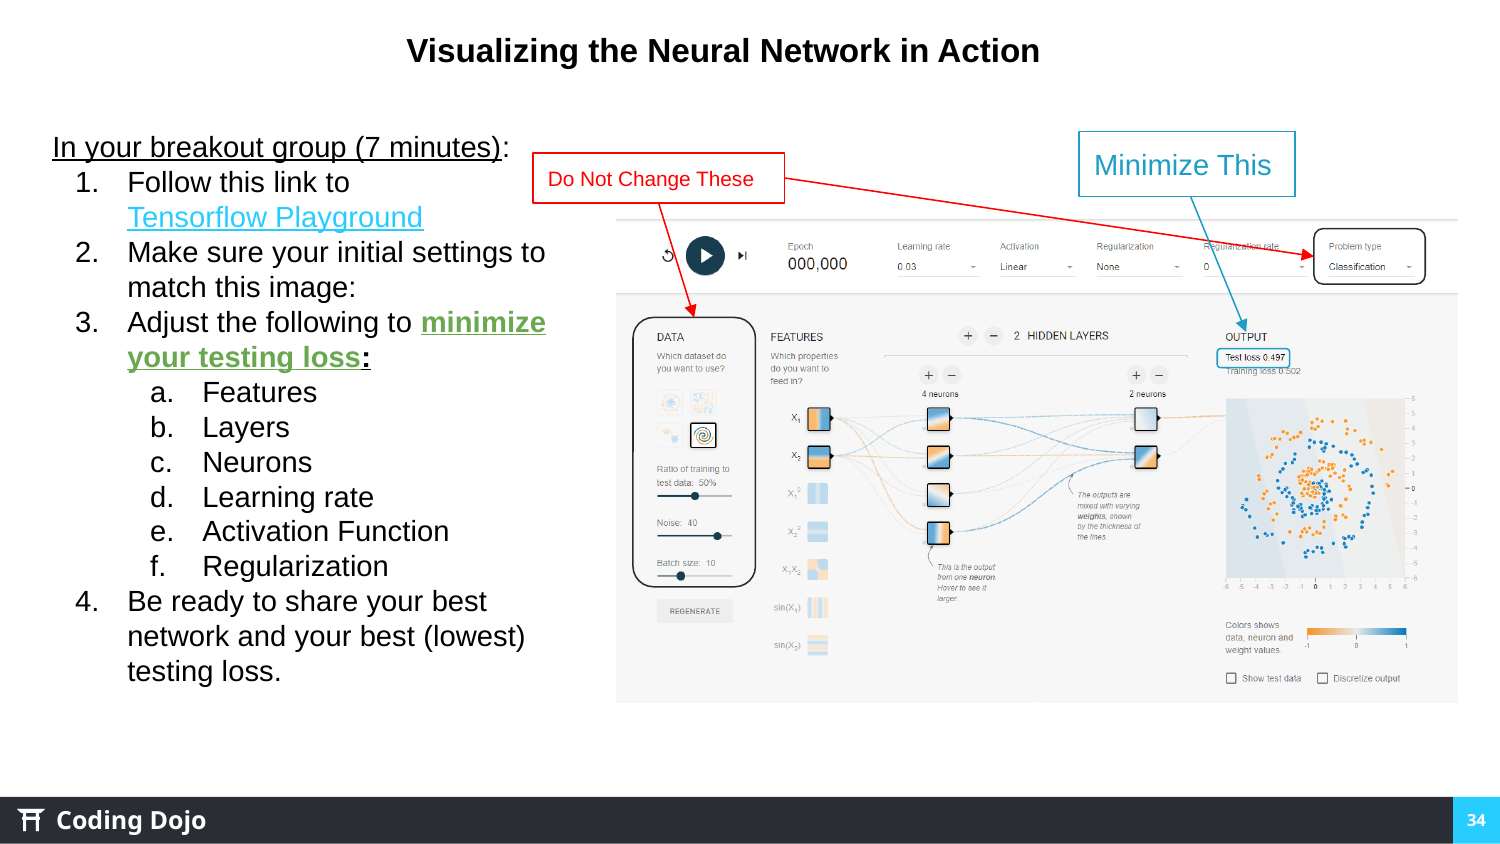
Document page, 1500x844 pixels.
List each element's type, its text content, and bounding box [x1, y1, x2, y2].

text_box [616, 219, 1458, 703]
text_box Visualizing the Neural Network in Action [391, 14, 1092, 85]
text_box Do Not Change These [532, 152, 785, 203]
picture [15, 804, 47, 836]
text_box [784, 180, 1315, 257]
text_box In your breakout group (7 minutes): Follow this link to Tensorflow Playground Make sure your initial settings to match this image: Adjust the following to minimize your testing loss: Features Layers Neurons Learning rate Activation Function Regularization Be ready to share your best network and your best (lowest) testing loss. [37, 113, 594, 703]
text_box Minimize This [1079, 131, 1296, 179]
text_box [1190, 196, 1247, 333]
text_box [658, 208, 695, 318]
